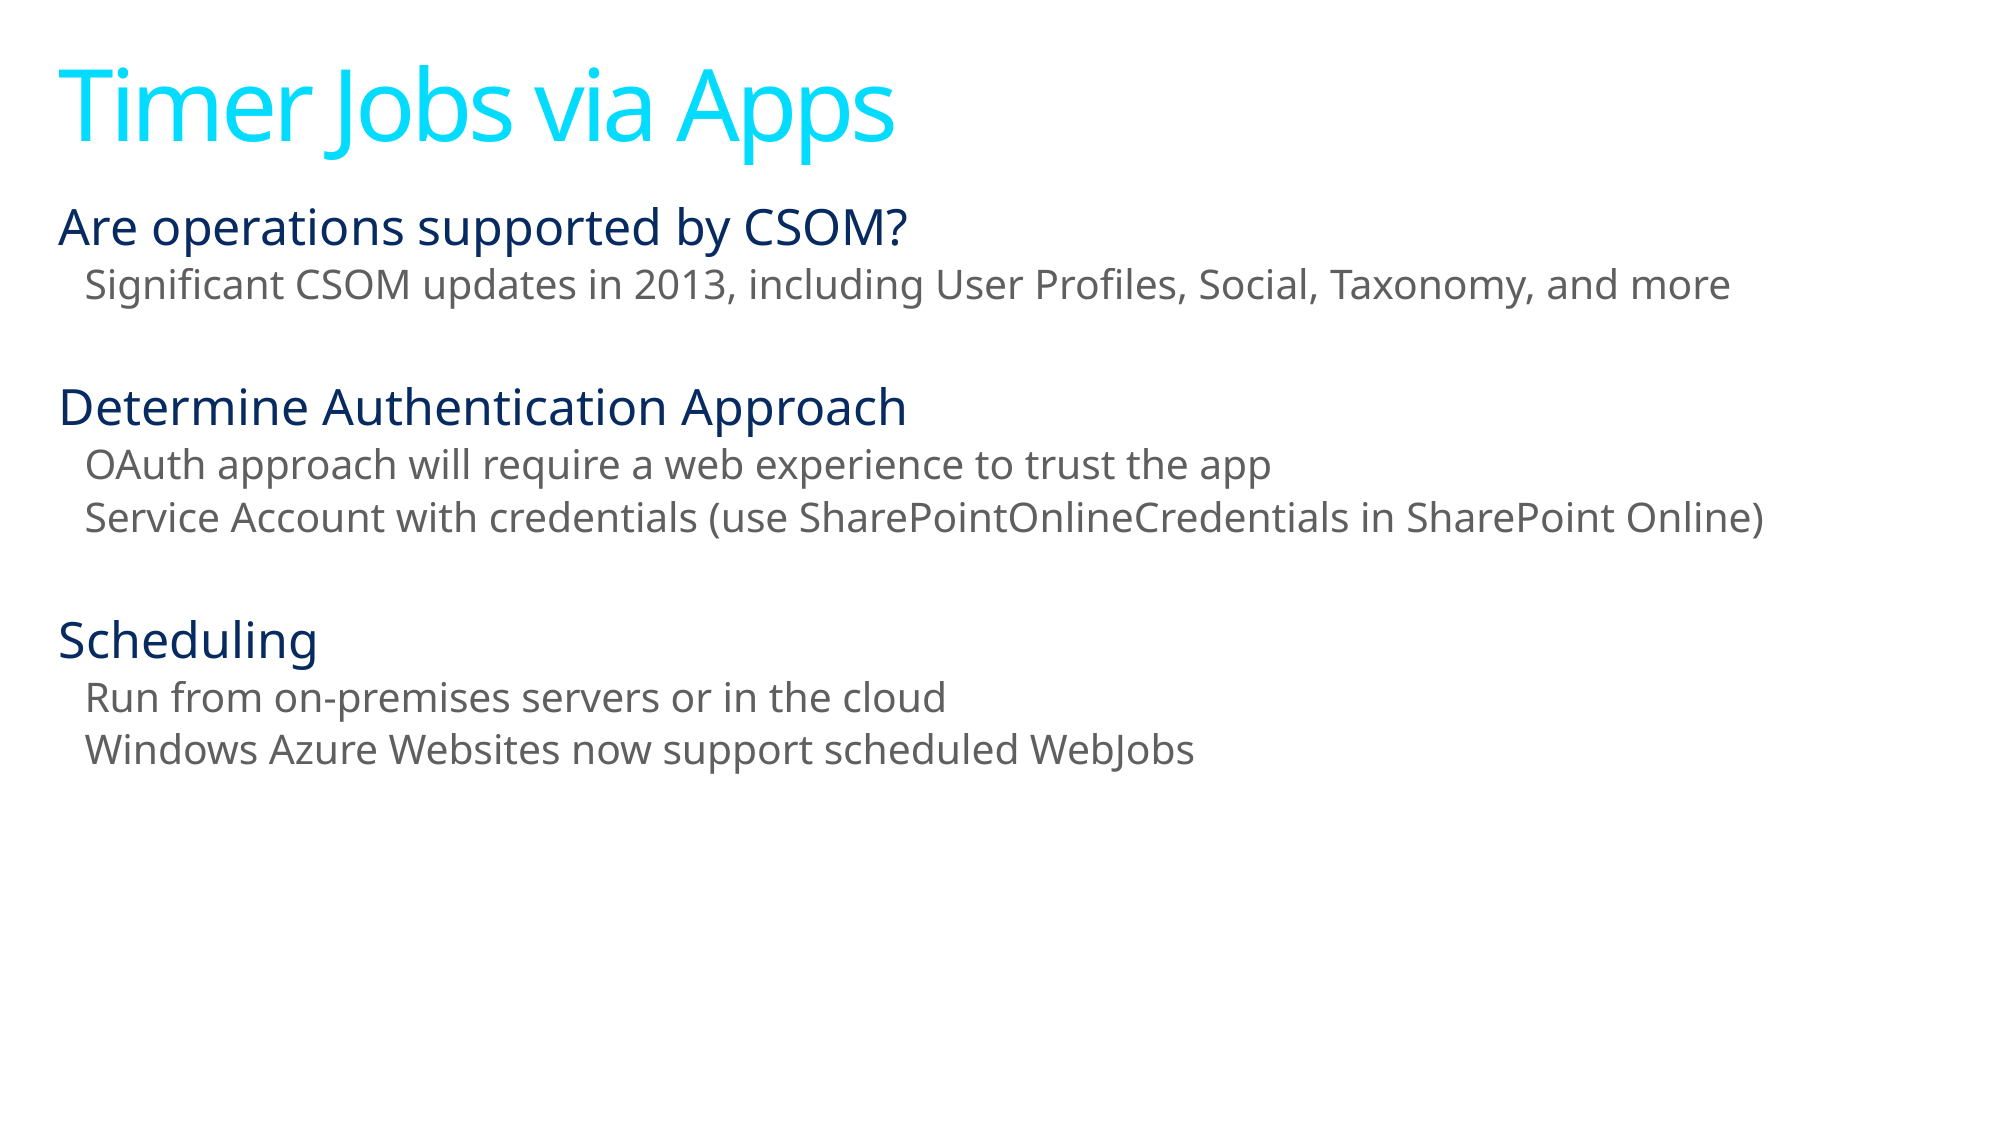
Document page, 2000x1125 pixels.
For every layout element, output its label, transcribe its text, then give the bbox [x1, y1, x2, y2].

title Timer Jobs via Apps [44, 47, 1956, 195]
list Are operations supported by CSOM? Significant CSOM updates in 2013, including User Profiles, Social, Taxonomy, and more Determine Authentication Approach OAuth approach will require a web experience to trust the app Service Account with credentials (use SharePointOnlineCredentials in SharePoint Online) Scheduling Run from on-premises servers or in the cloud Windows Azure Websites now support scheduled WebJobs [44, 195, 1956, 804]
